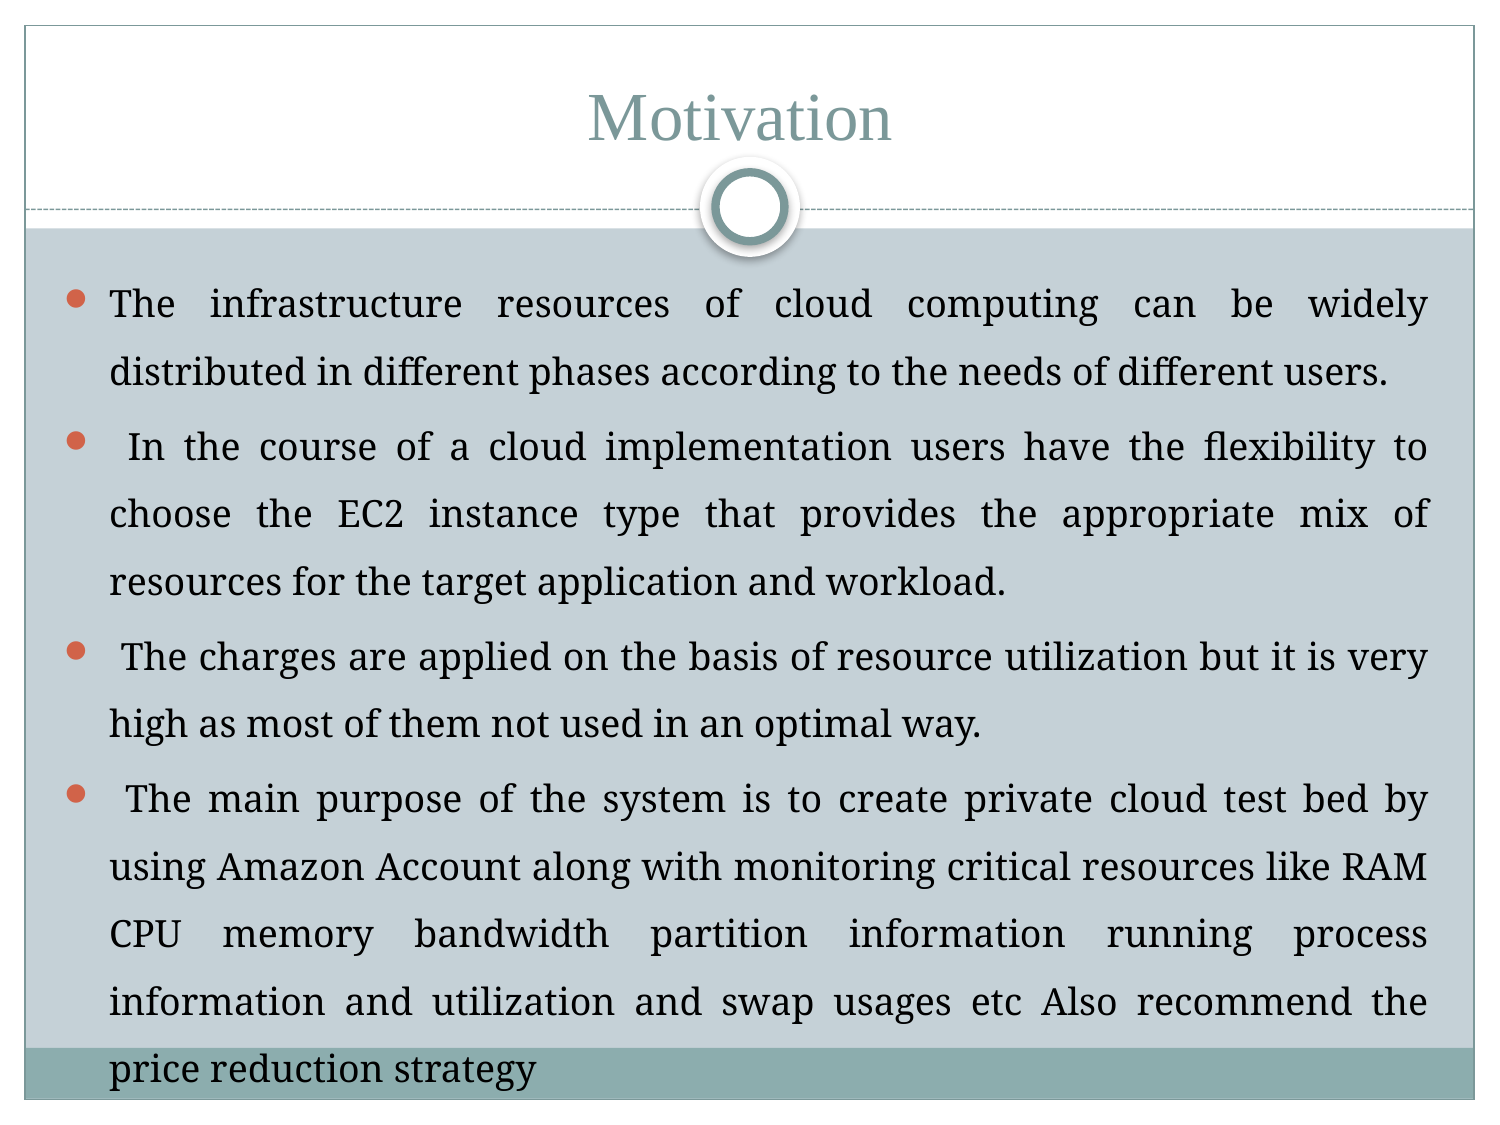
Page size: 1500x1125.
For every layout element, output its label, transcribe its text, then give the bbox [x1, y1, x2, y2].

title Motivation [49, 37, 1450, 162]
list The infrastructure resources of cloud computing can be widely distributed in different phases according to the needs of different users. In the course of a cloud implementation users have the flexibility to choose the EC2 instance type that provides the appropriate mix of resources for the target application and workload. The charges are applied on the basis of resource utilization but it is very high as most of them not used in an optimal way. The main purpose of the system is to create private cloud test bed by using Amazon Account along with monitoring critical resources like RAM CPU memory bandwidth partition information running process information and utilization and swap usages etc Also recommend the price reduction strategy [49, 250, 1445, 1024]
